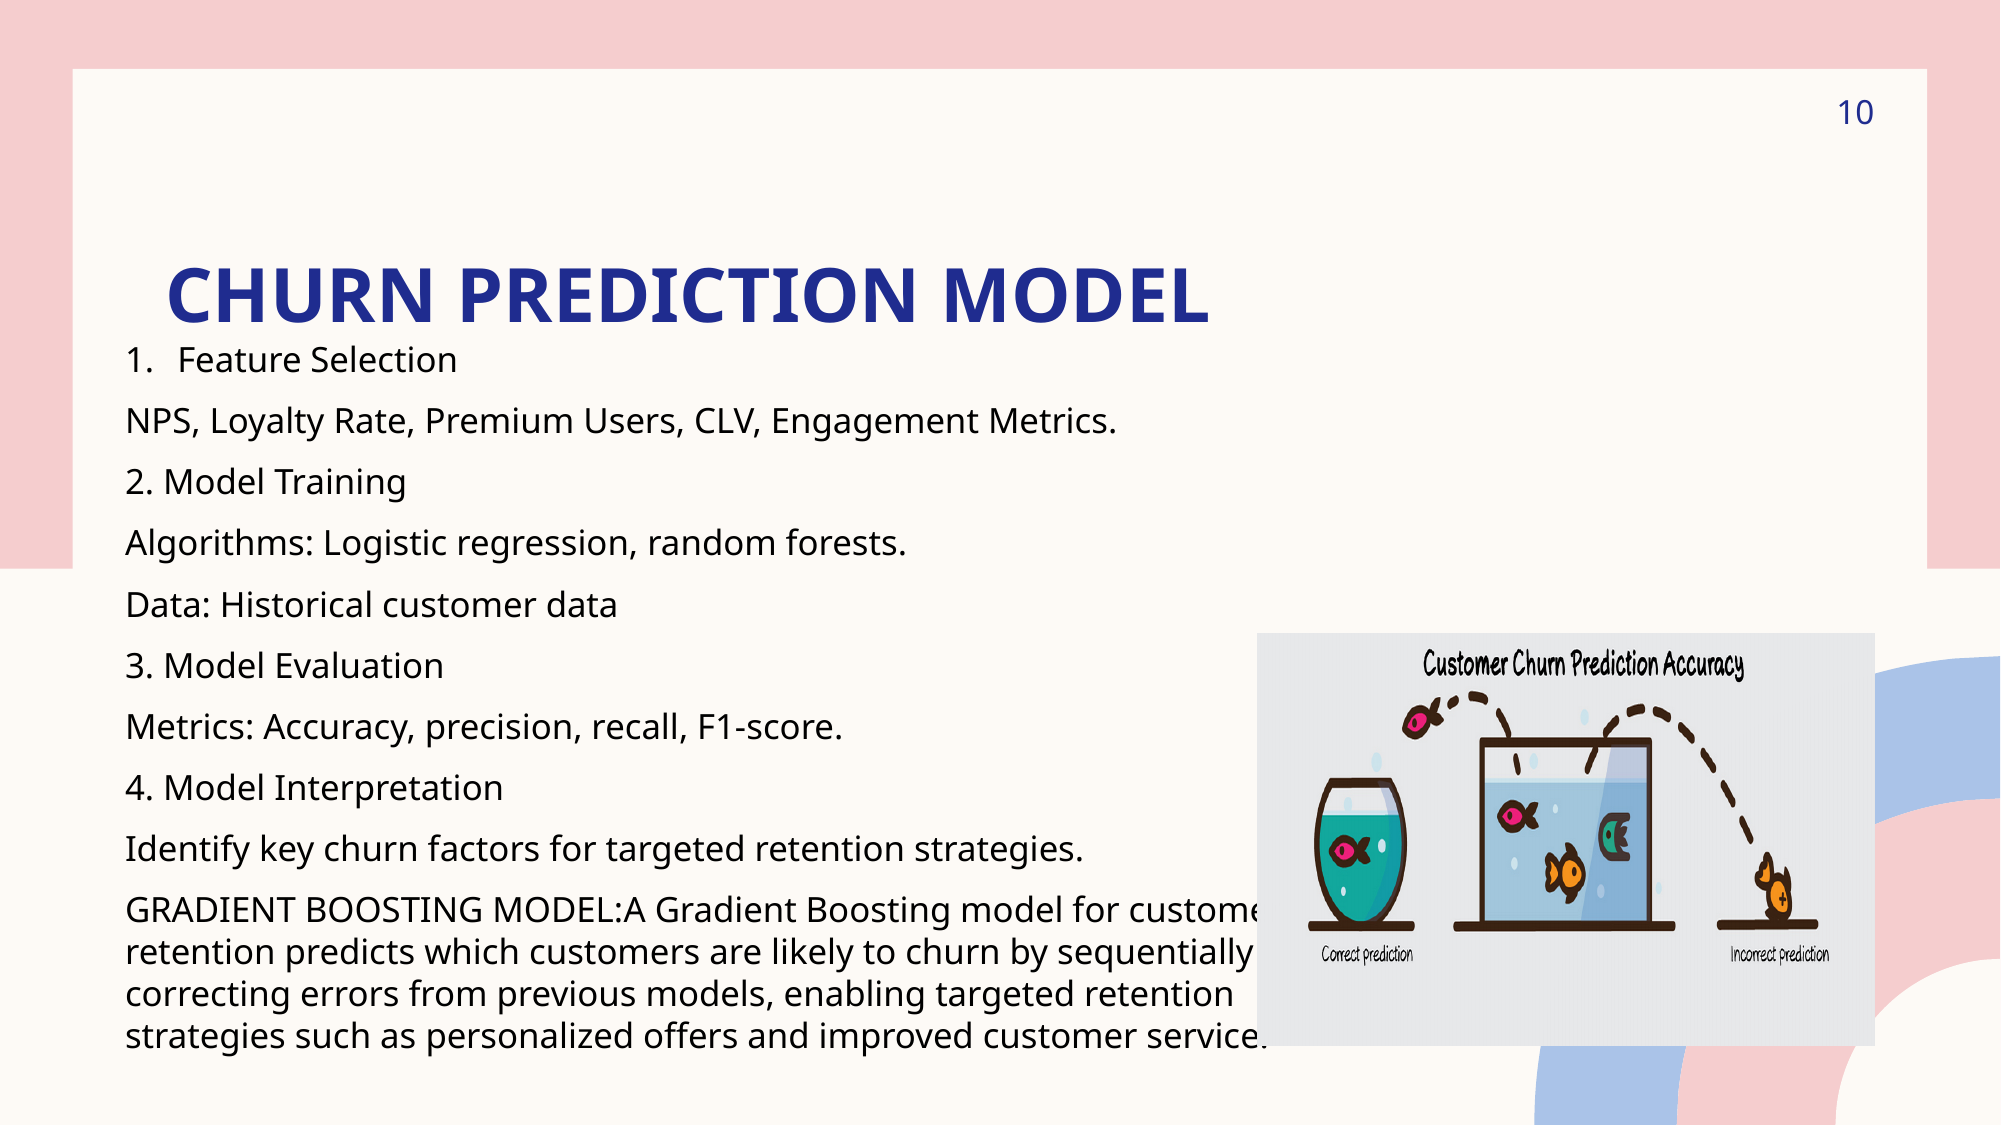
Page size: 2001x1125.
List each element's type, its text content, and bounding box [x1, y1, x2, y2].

picture [1257, 633, 1875, 1046]
list Feature Selection NPS, Loyalty Rate, Premium Users, CLV, Engagement Metrics. 2. Model Training Algorithms: Logistic regression, random forests. Data: Historical customer data 3. Model Evaluation Metrics: Accuracy, precision, recall, F1-score. 4. Model Interpretation Identify key churn factors for targeted retention strategies. GRADIENT BOOSTING MODEL:A Gradient Boosting model for customer retention predicts which customers are likely to churn by sequentially correcting errors from previous models, enabling targeted retention strategies such as personalized offers and improved customer service. [110, 337, 1402, 1058]
slide_number 10 [1699, 75, 1875, 153]
title CHURN PREDICTION MODEL [150, 158, 1402, 337]
